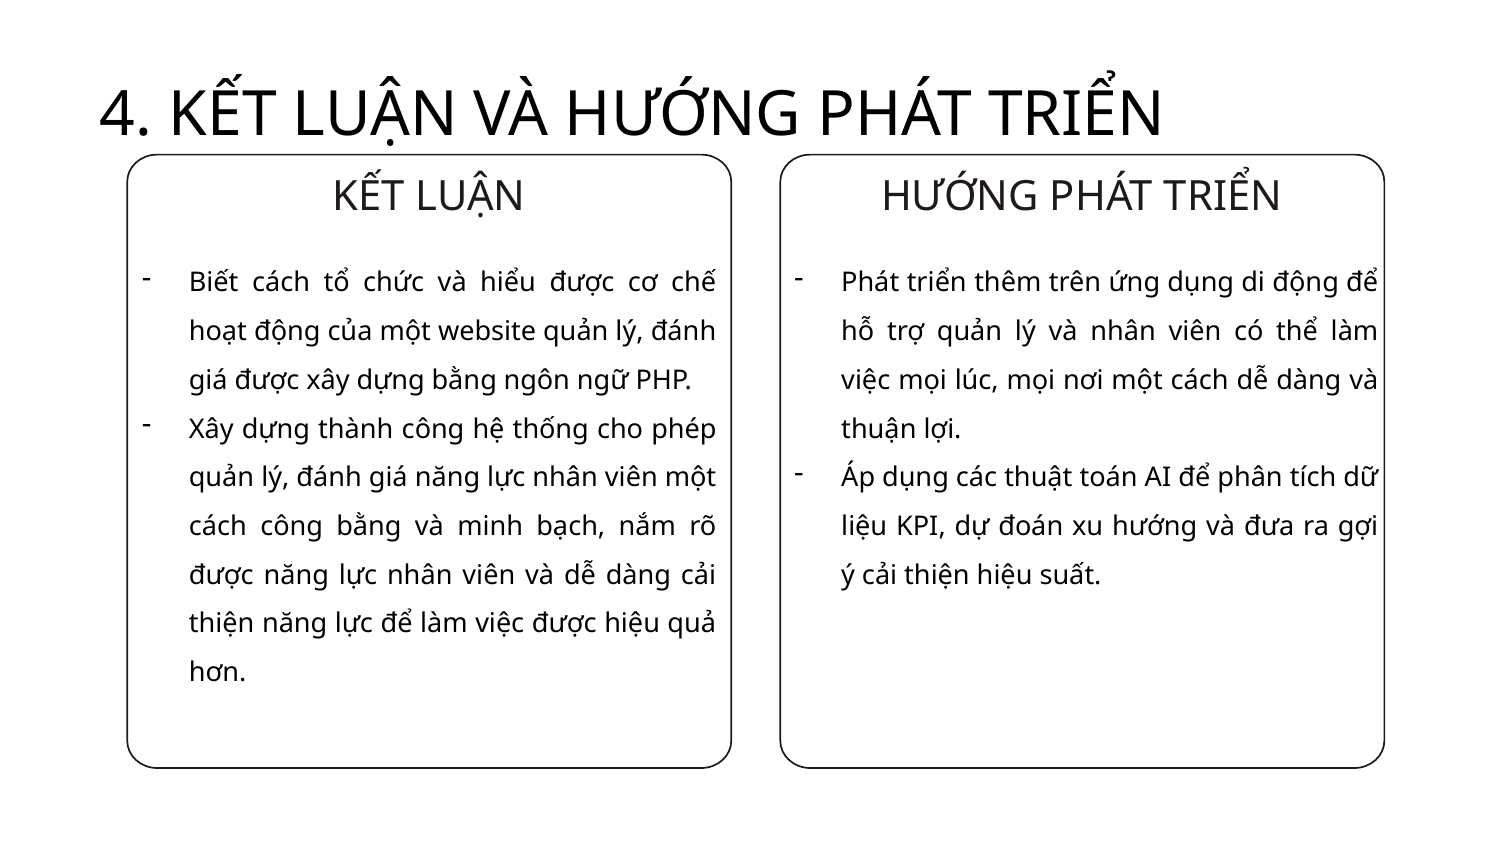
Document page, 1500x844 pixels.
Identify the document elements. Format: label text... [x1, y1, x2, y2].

text_box Biết cách tổ chức và hiểu được cơ chế hoạt động của một website quản lý, đánh giá được xây dựng bằng ngôn ngữ PHP. Xây dựng thành công hệ thống cho phép quản lý, đánh giá năng lực nhân viên một cách công bằng và minh bạch, nắm rõ được năng lực nhân viên và dễ dàng cải thiện năng lực để làm việc được hiệu quả hơn. [127, 233, 732, 769]
text_box HƯỚNG PHÁT TRIỂN [780, 154, 1384, 233]
text_box Phát triển thêm trên ứng dụng di động để hỗ trợ quản lý và nhân viên có thể làm việc mọi lúc, mọi nơi một cách dễ dàng và thuận lợi. Áp dụng các thuật toán AI để phân tích dữ liệu KPI, dự đoán xu hướng và đưa ra gợi ý cải thiện hiệu suất. [779, 233, 1394, 769]
text_box KẾT LUẬN [127, 154, 732, 233]
title 4. KẾT LUẬN VÀ HƯỚNG PHÁT TRIỂN [0, 57, 1267, 152]
